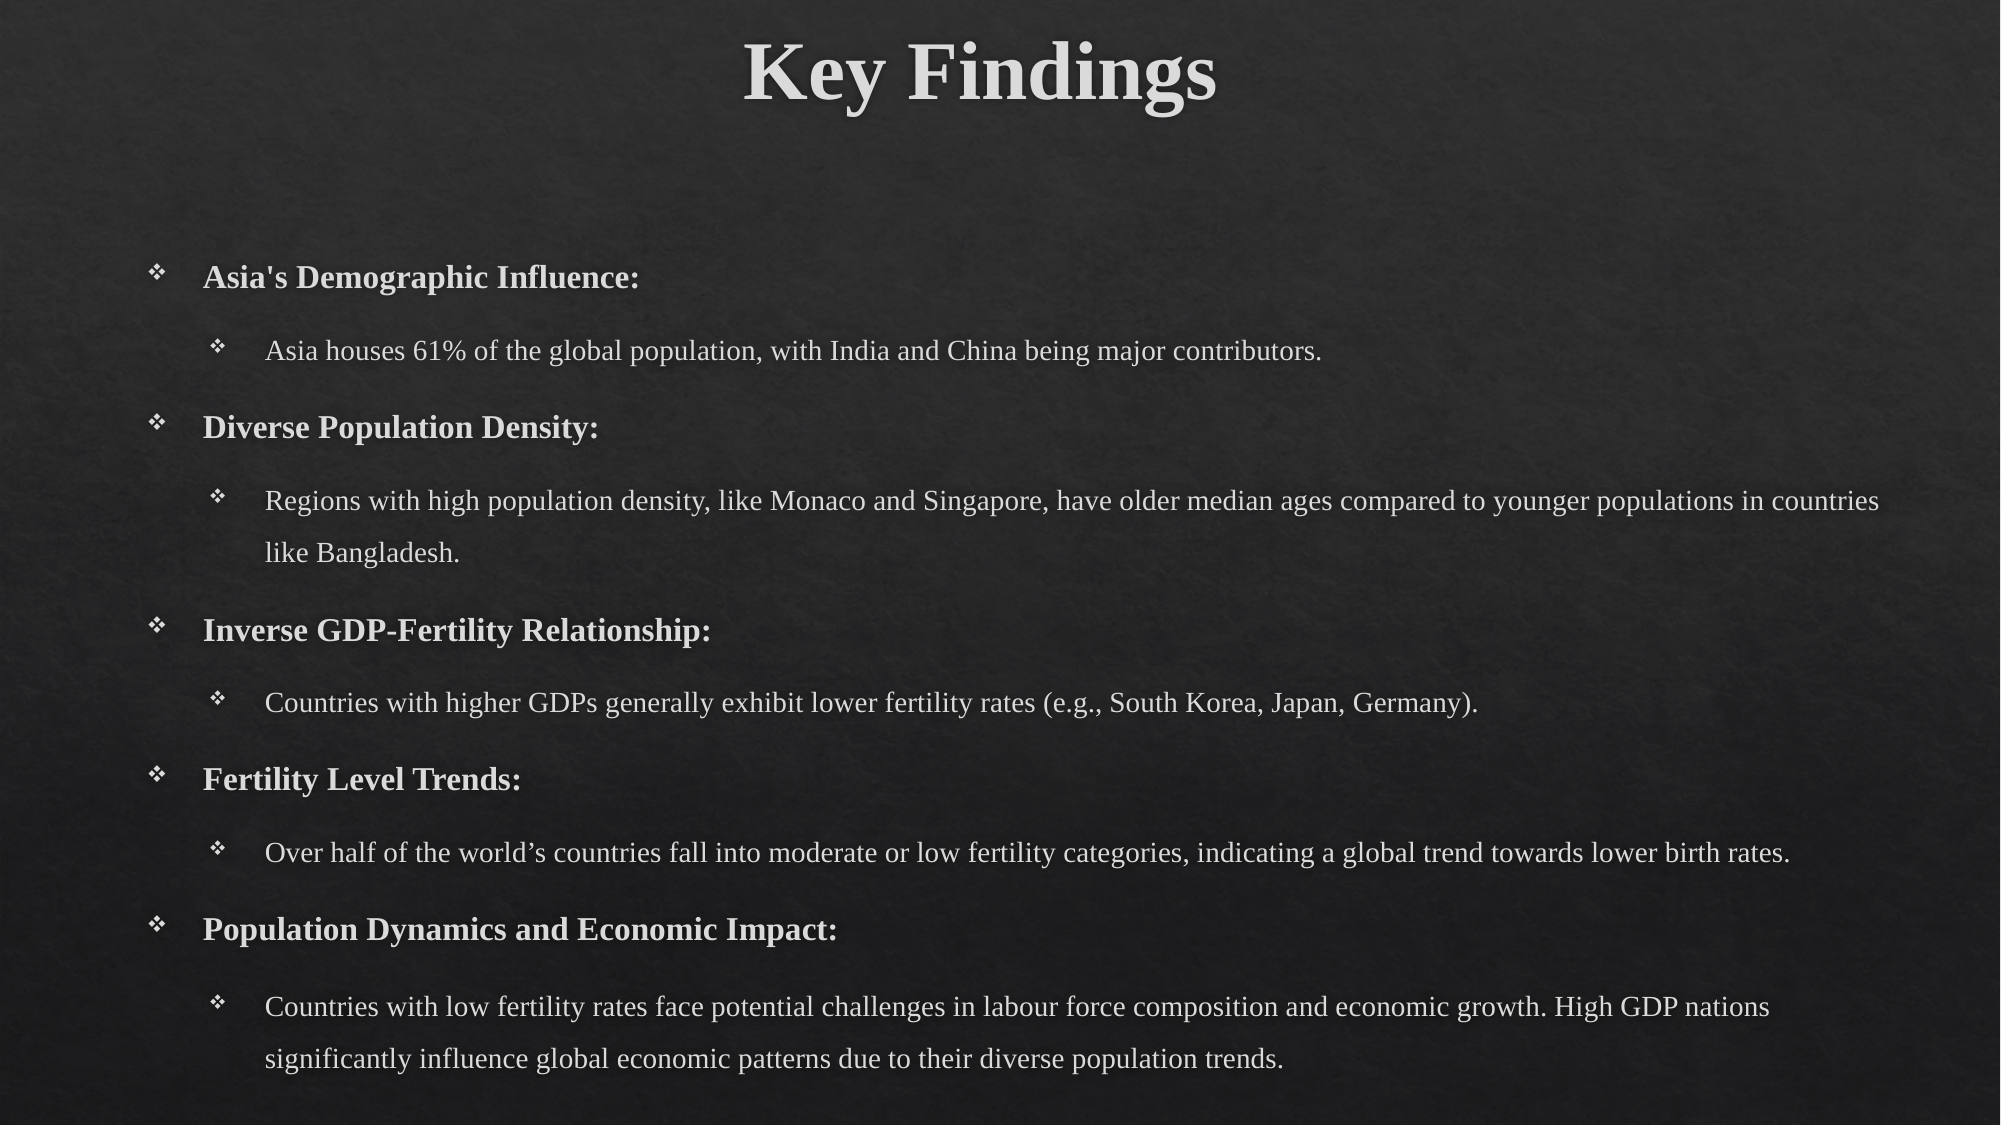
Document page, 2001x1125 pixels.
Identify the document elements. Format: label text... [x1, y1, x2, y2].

list Asia's Demographic Influence: Asia houses 61% of the global population, with India and China being major contributors. Diverse Population Density: Regions with high population density, like Monaco and Singapore, have older median ages compared to younger populations in countries like Bangladesh. Inverse GDP-Fertility Relationship: Countries with higher GDPs generally exhibit lower fertility rates (e.g., South Korea, Japan, Germany). Fertility Level Trends: Over half of the world’s countries fall into moderate or low fertility categories, indicating a global trend towards lower birth rates. Population Dynamics and Economic Impact: Countries with low fertility rates face potential challenges in labour force composition and economic growth. High GDP nations significantly influence global economic patterns due to their diverse population trends. [131, 228, 1902, 1083]
title Key Findings [131, 0, 1831, 133]
